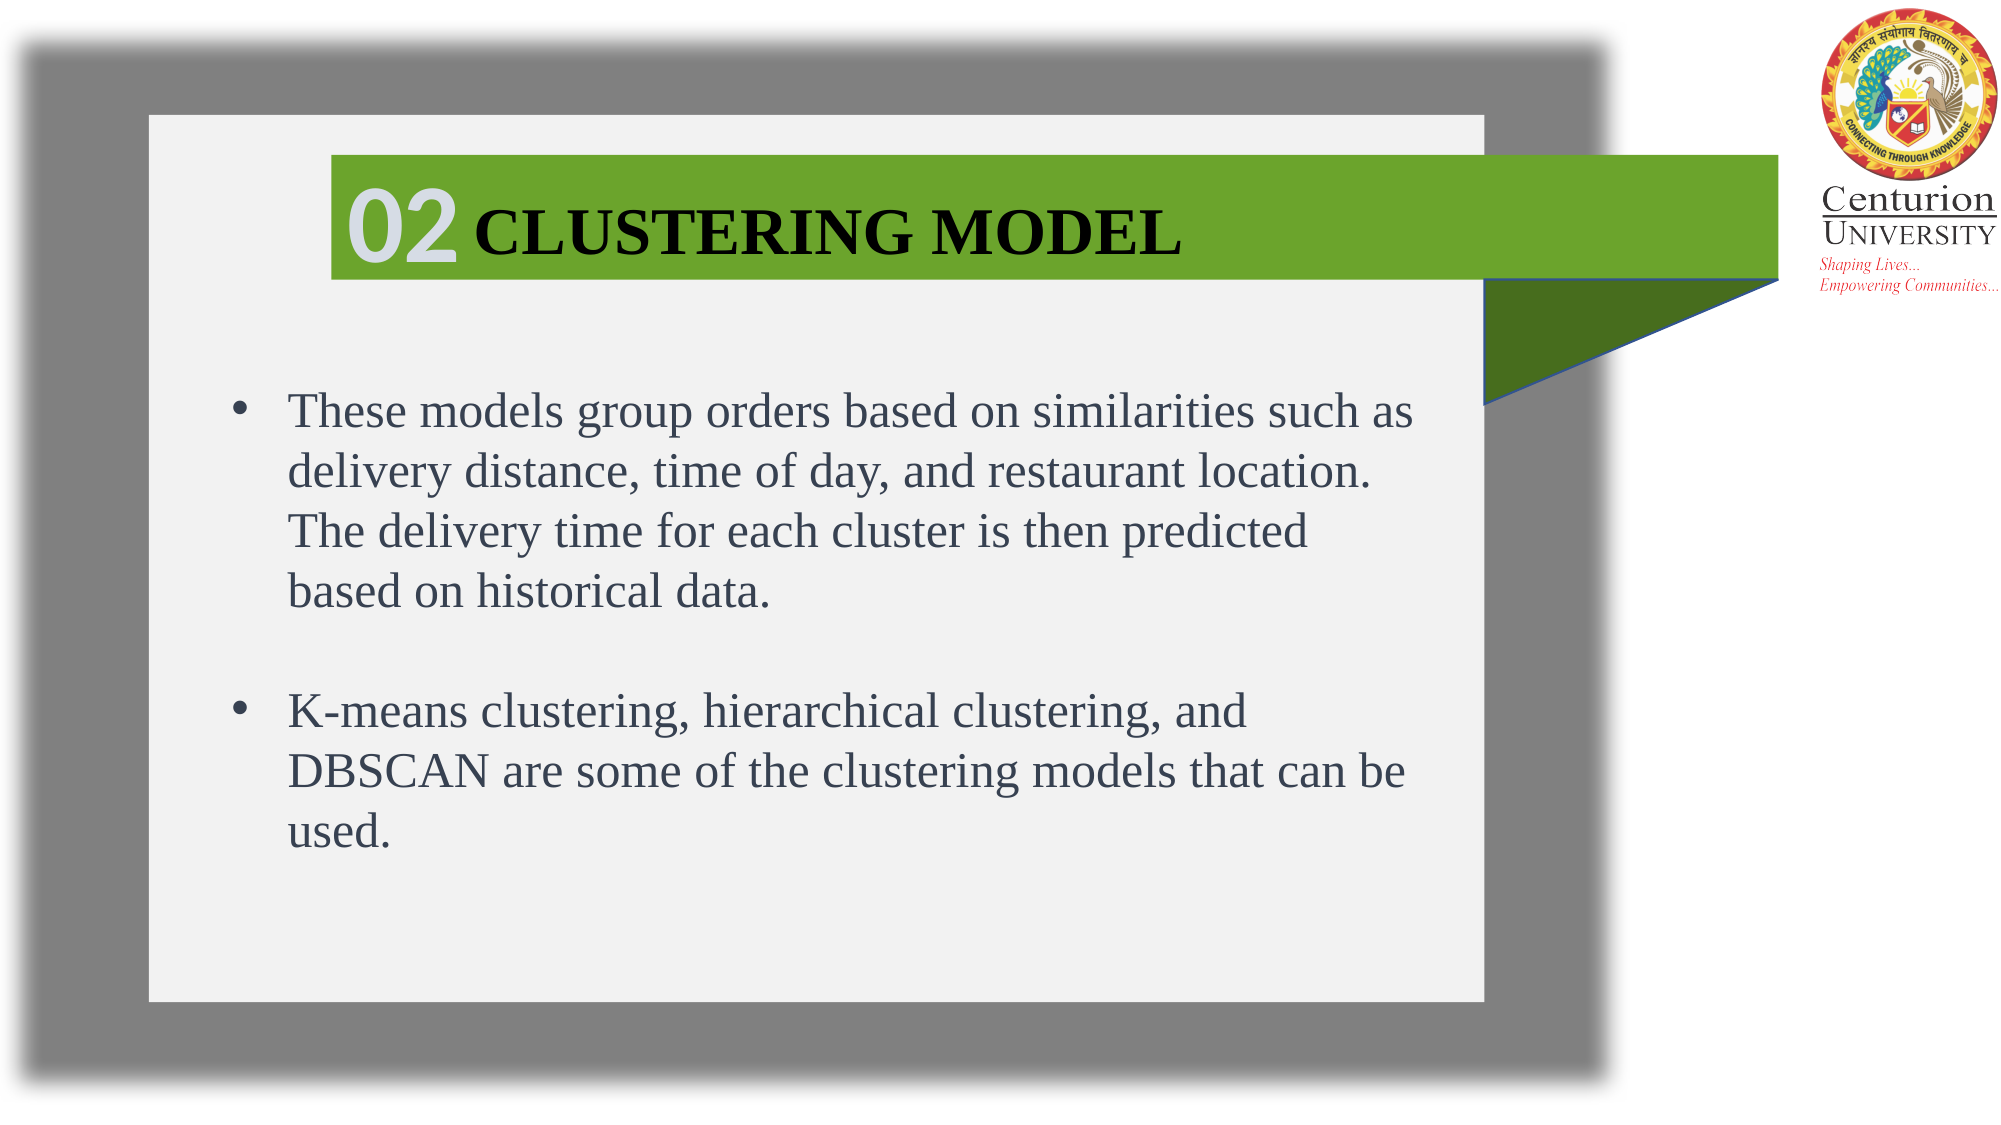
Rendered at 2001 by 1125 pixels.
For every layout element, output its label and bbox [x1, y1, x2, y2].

picture [1819, 8, 2000, 295]
text_box [1630, 278, 1779, 344]
text_box [1630, 154, 1779, 278]
text_box [0, 20, 1630, 1105]
